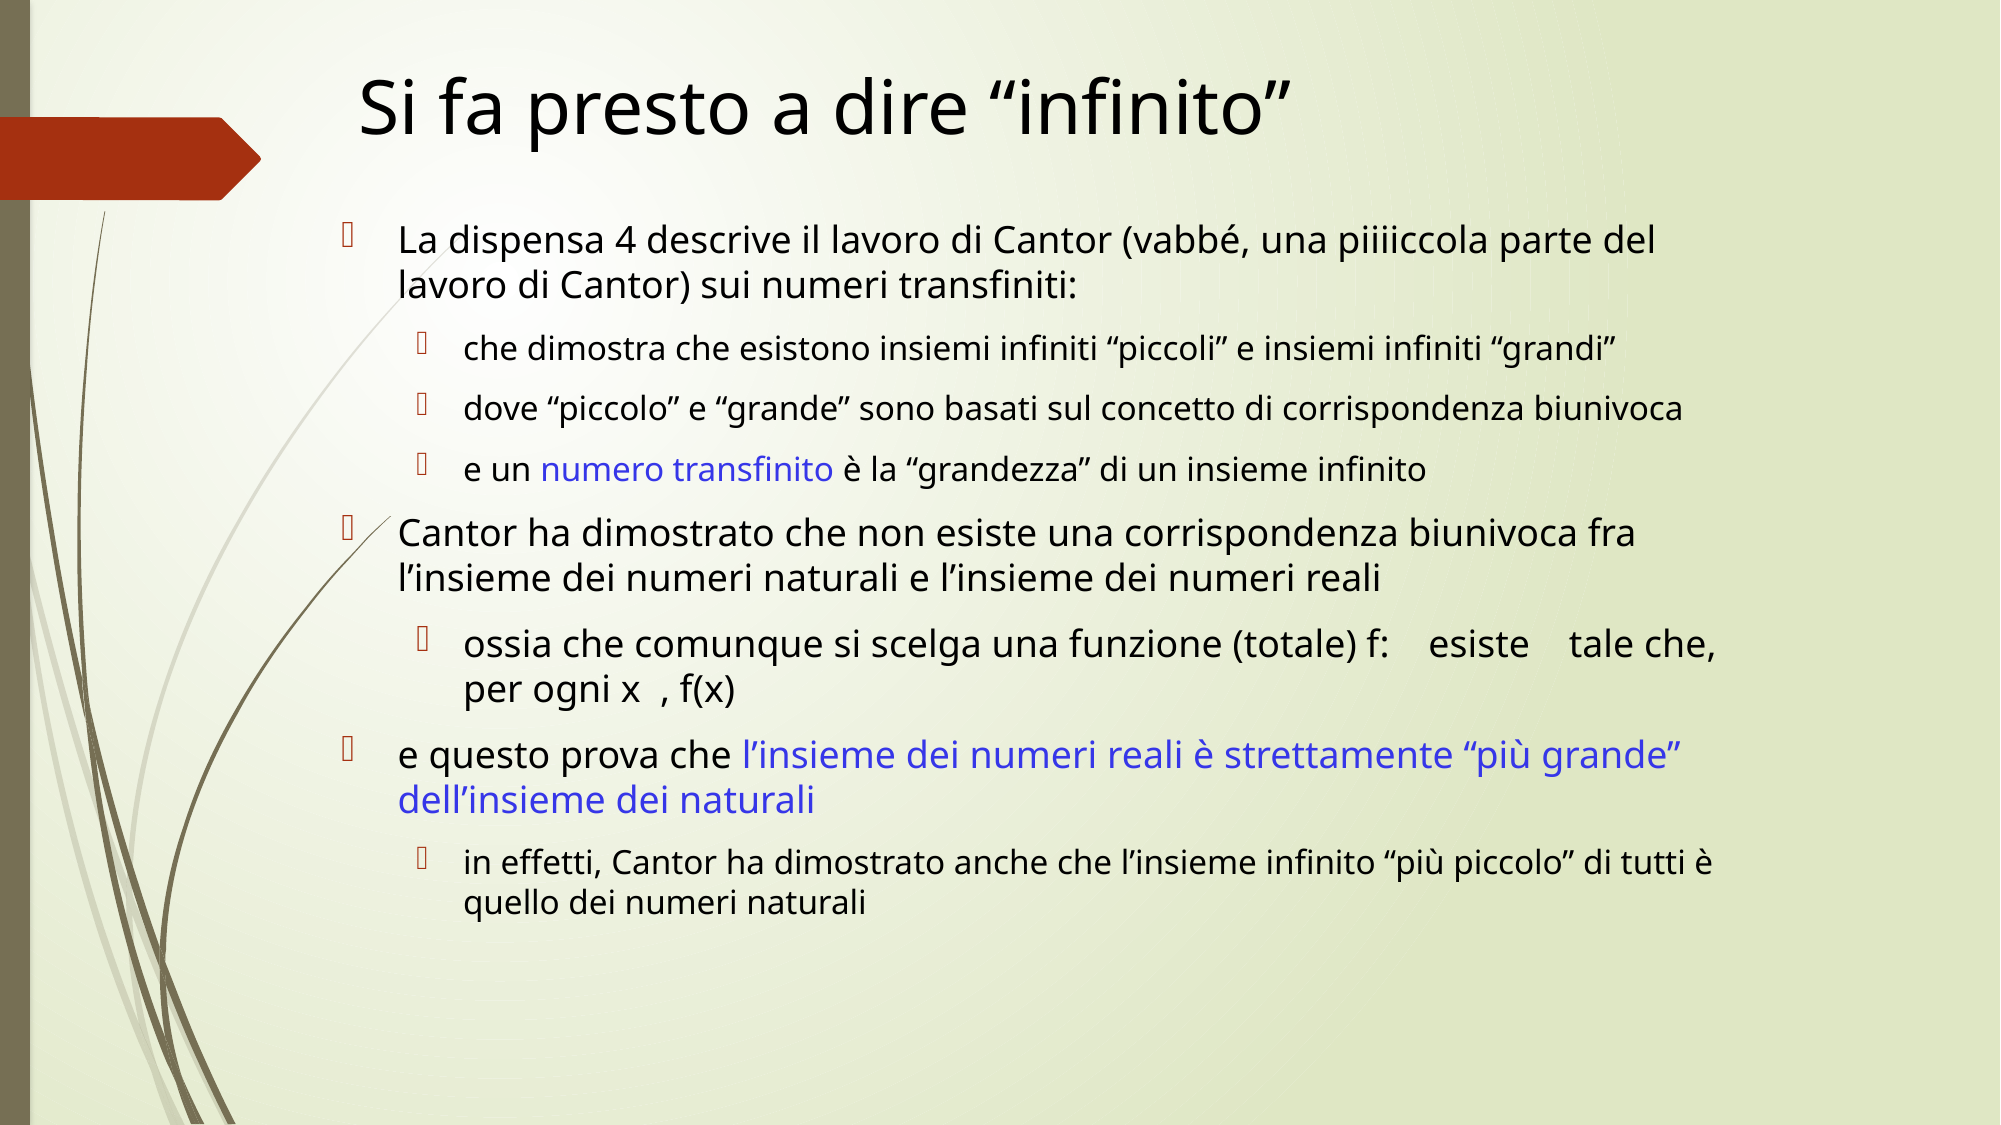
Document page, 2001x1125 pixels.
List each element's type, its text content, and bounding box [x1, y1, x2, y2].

title Si fa presto a dire “infinito” [343, 51, 1806, 184]
